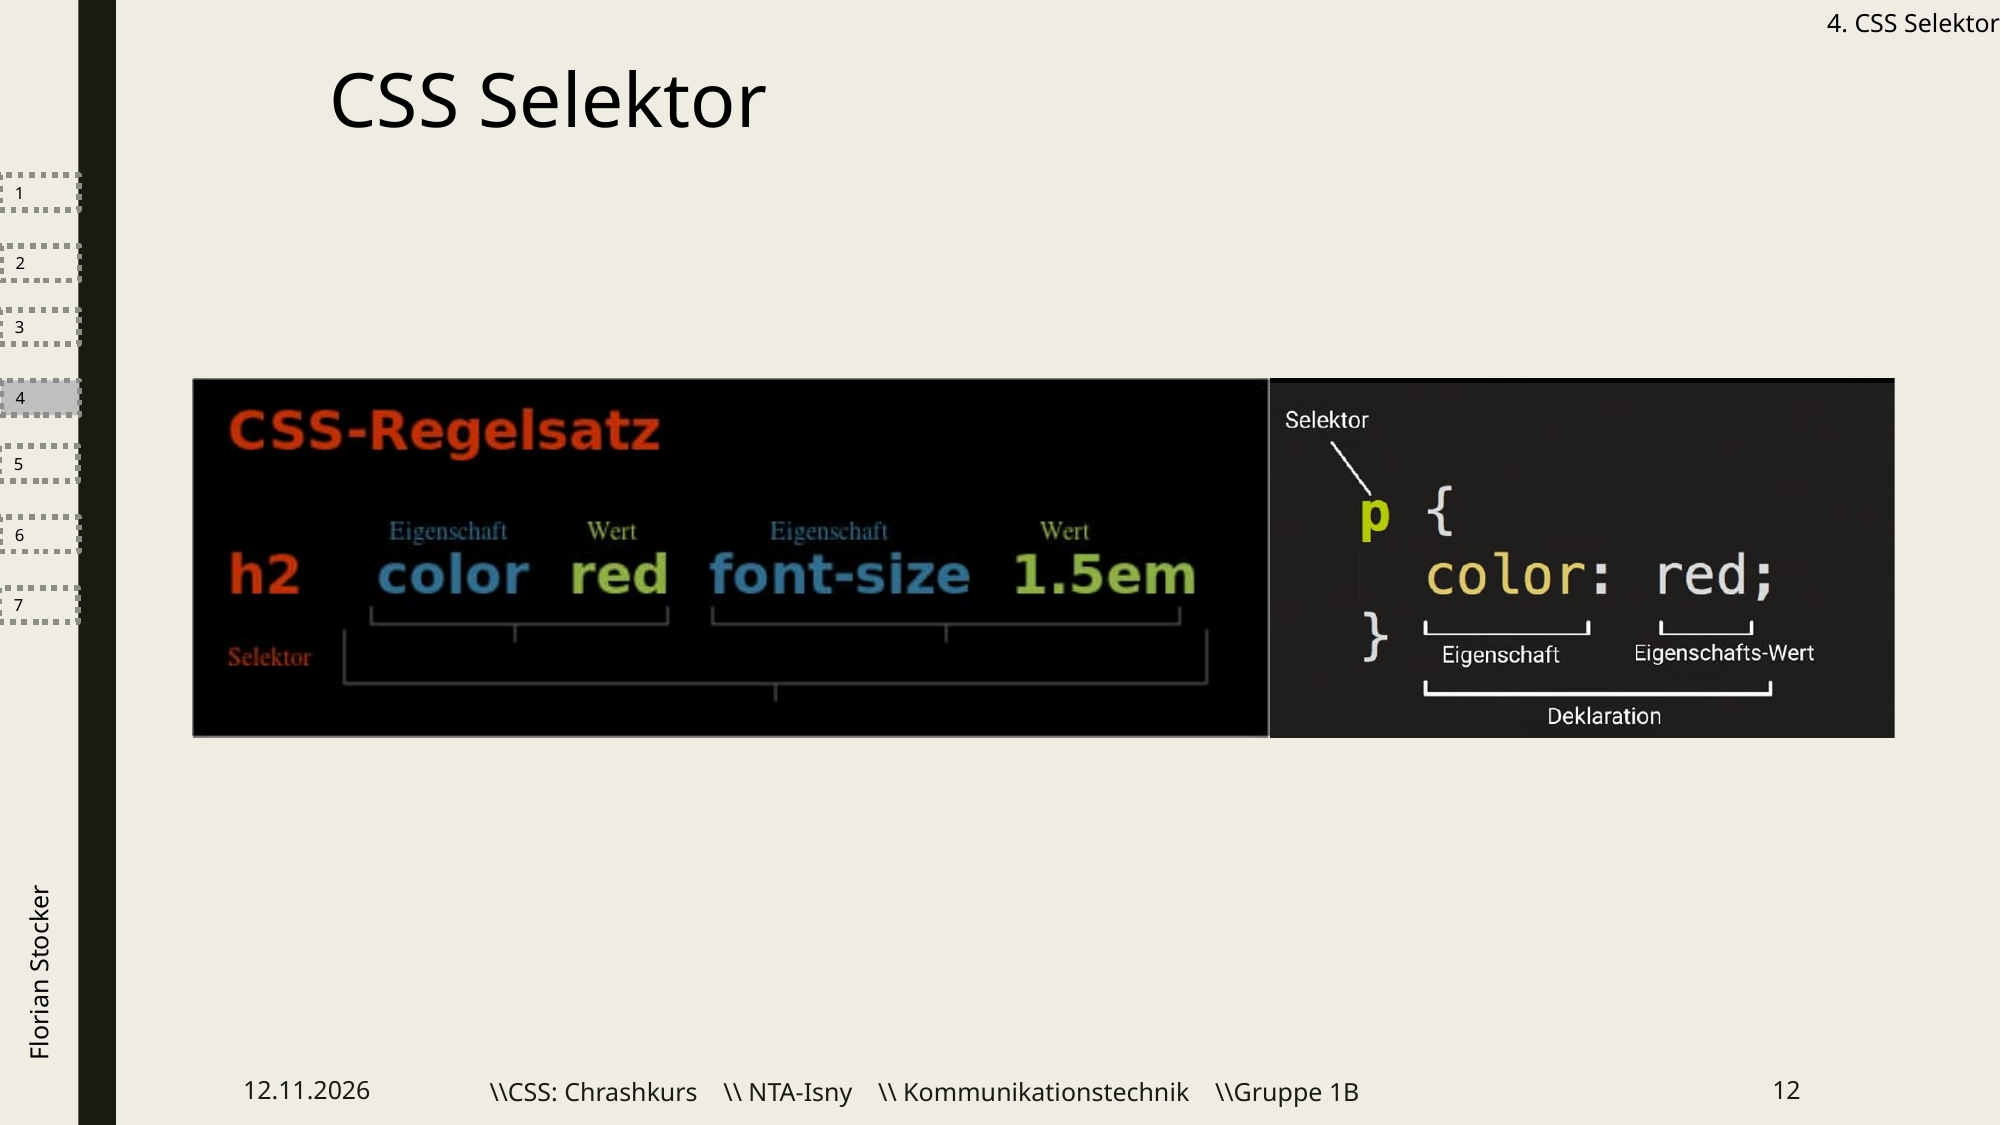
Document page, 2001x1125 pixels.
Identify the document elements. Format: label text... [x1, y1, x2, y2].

text_box 1 [0, 172, 82, 213]
text_box CSS Selektor [314, 45, 783, 151]
text_box 7 [0, 585, 81, 625]
text_box 5 [0, 443, 81, 484]
text_box 2 [0, 243, 82, 283]
picture [192, 378, 1895, 738]
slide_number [228, 1058, 426, 1125]
footer \\CSS: Chrashkurs \\ NTA-Isny \\ Kommunikationstechnik \\Gruppe 1B [474, 1058, 1505, 1125]
text_box 3 [0, 307, 82, 347]
text_box 6 [0, 514, 82, 554]
text_box 4 [0, 378, 82, 418]
slide_number 12 [1553, 1058, 1816, 1125]
text_box 4. CSS Selektor [1812, 0, 2000, 45]
text_box Florian Stocker [15, 675, 61, 1075]
